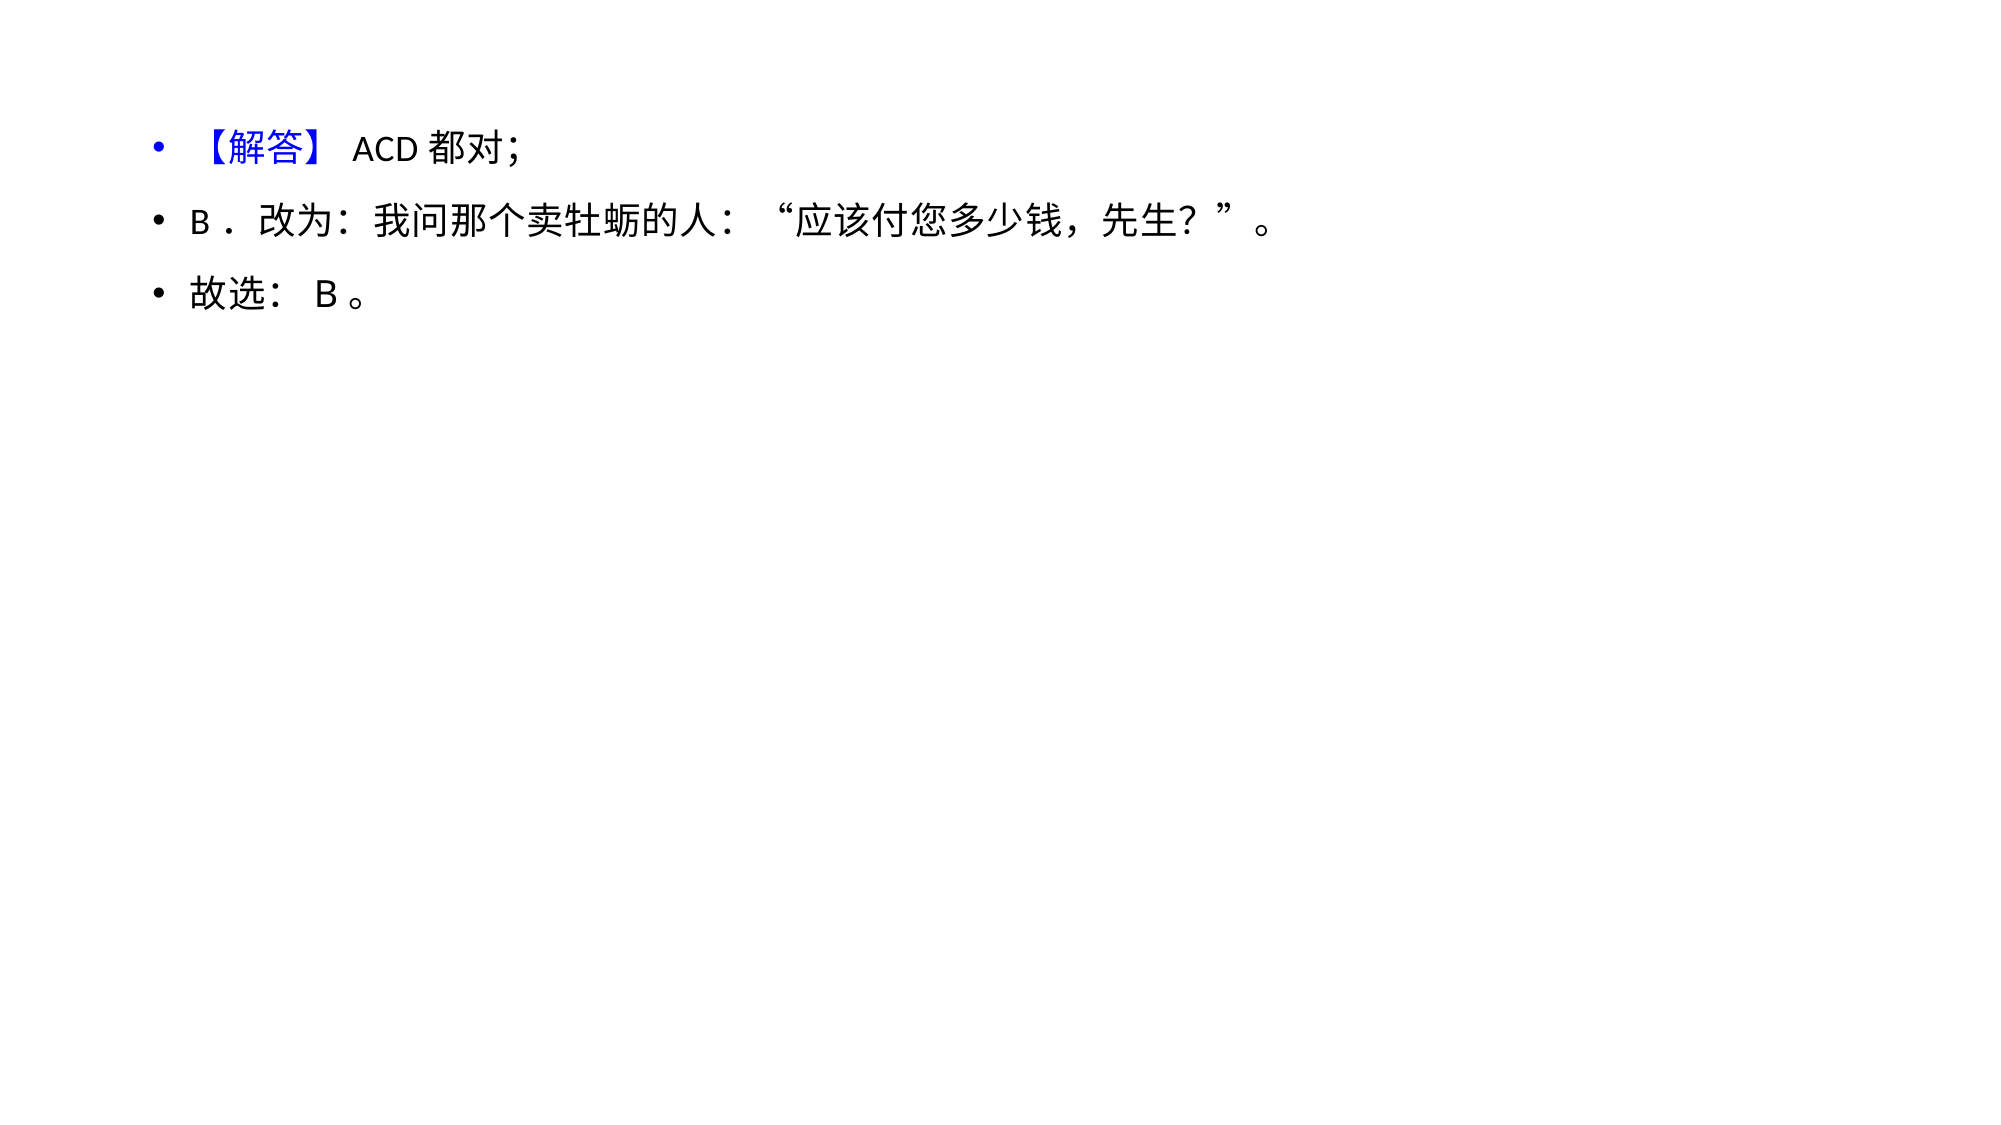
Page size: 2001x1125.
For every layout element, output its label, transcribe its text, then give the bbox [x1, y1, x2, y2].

list 【解答】ACD都对； B．改为：我问那个卖牡蛎的人：“应该付您多少钱，先生？”。 故选：B。 [137, 109, 1948, 1125]
